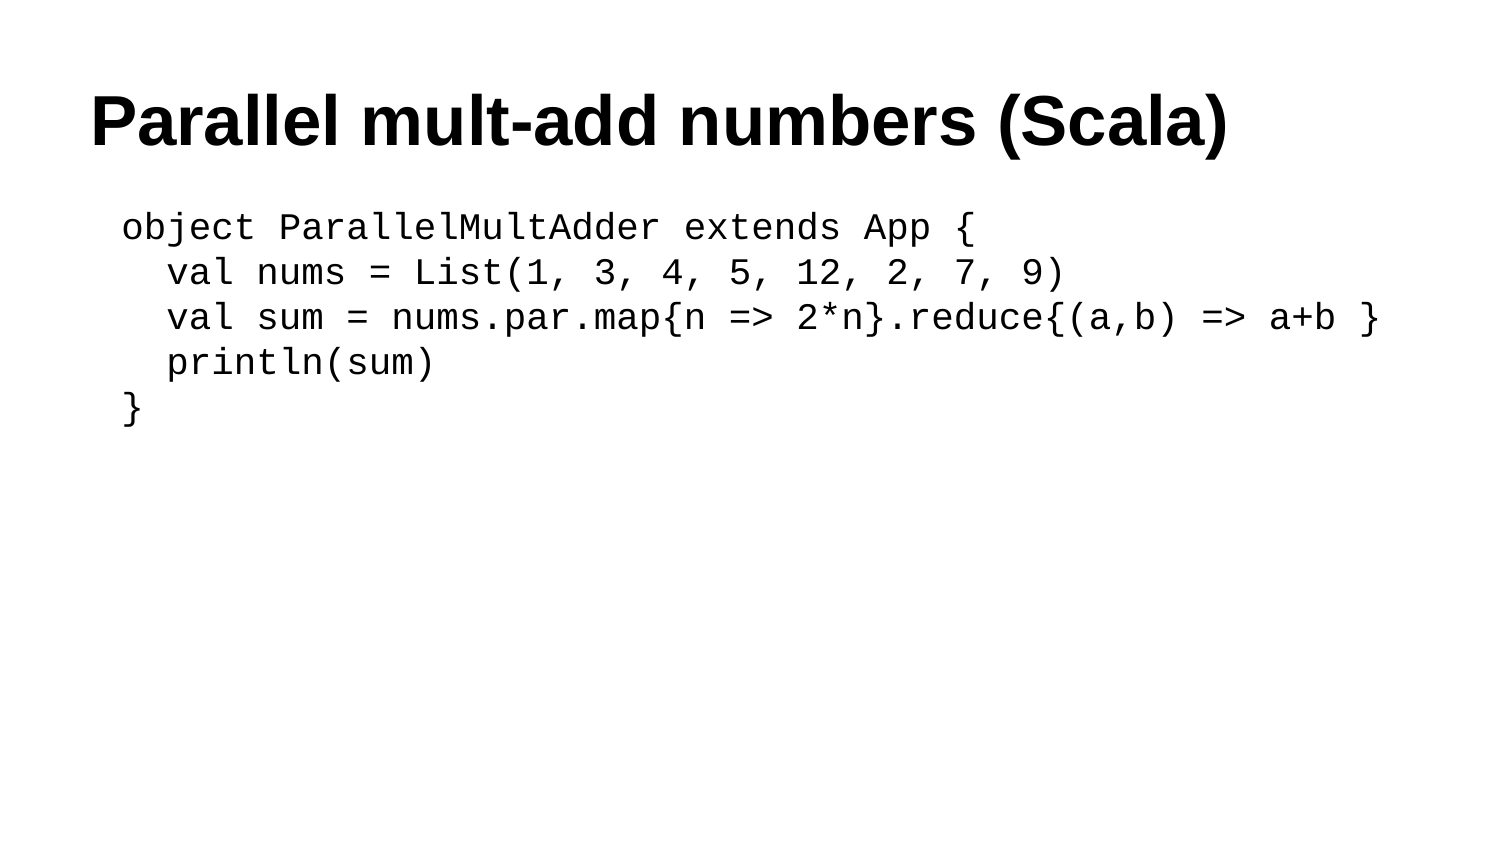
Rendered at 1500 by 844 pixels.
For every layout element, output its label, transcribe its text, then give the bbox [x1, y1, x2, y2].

title Parallel mult-add numbers (Scala) [75, 33, 1425, 175]
text_box object ParallelMultAdder extends App { val nums = List(1, 3, 4, 5, 12, 2, 7, 9) val sum = nums.par.map{n => 2*n}.reduce{(a,b) => a+b } println(sum) } [106, 187, 1407, 703]
